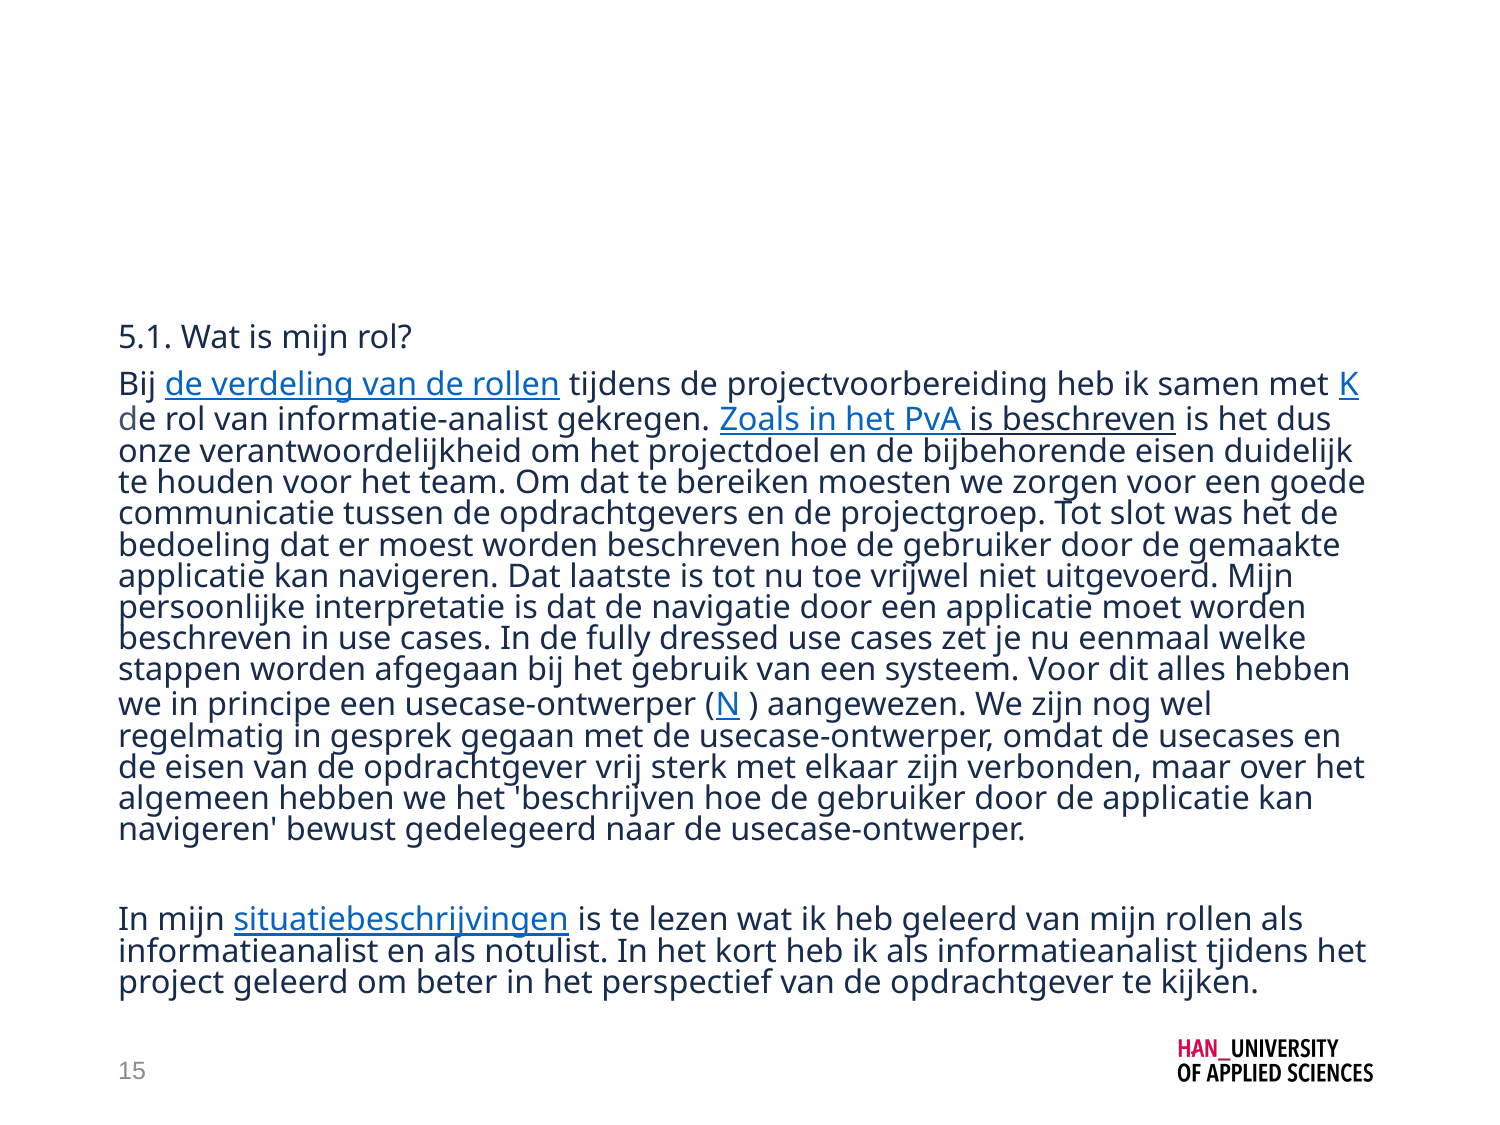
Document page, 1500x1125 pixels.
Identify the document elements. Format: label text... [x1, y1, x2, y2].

picture [1172, 1021, 1396, 1119]
list 5.1. Wat is mijn rol? Bij de verdeling van de rollen tijdens de projectvoorbereiding heb ik samen met K de rol van informatie-analist gekregen. Zoals in het PvA is beschreven is het dus onze verantwoordelijkheid om het projectdoel en de bijbehorende eisen duidelijk te houden voor het team. Om dat te bereiken moesten we zorgen voor een goede communicatie tussen de opdrachtgevers en de projectgroep. Tot slot was het de bedoeling dat er moest worden beschreven hoe de gebruiker door de gemaakte applicatie kan navigeren. Dat laatste is tot nu toe vrijwel niet uitgevoerd. Mijn persoonlijke interpretatie is dat de navigatie door een applicatie moet worden beschreven in use cases. In de fully dressed use cases zet je nu eenmaal welke stappen worden afgegaan bij het gebruik van een systeem. Voor dit alles hebben we in principe een usecase-ontwerper (N ) aangewezen. We zijn nog wel regelmatig in gesprek gegaan met de usecase-ontwerper, omdat de usecases en de eisen van de opdrachtgever vrij sterk met elkaar zijn verbonden, maar over het algemeen hebben we het 'beschrijven hoe de gebruiker door de applicatie kan navigeren' bewust gedelegeerd naar de usecase-ontwerper. In mijn situatiebeschrijvingen is te lezen wat ik heb geleerd van mijn rollen als informatieanalist en als notulist. In het kort heb ik als informatieanalist tjidens het project geleerd om beter in het perspectief van de opdrachtgever te kijken. [103, 315, 1397, 1015]
slide_number 15 [103, 1039, 441, 1100]
